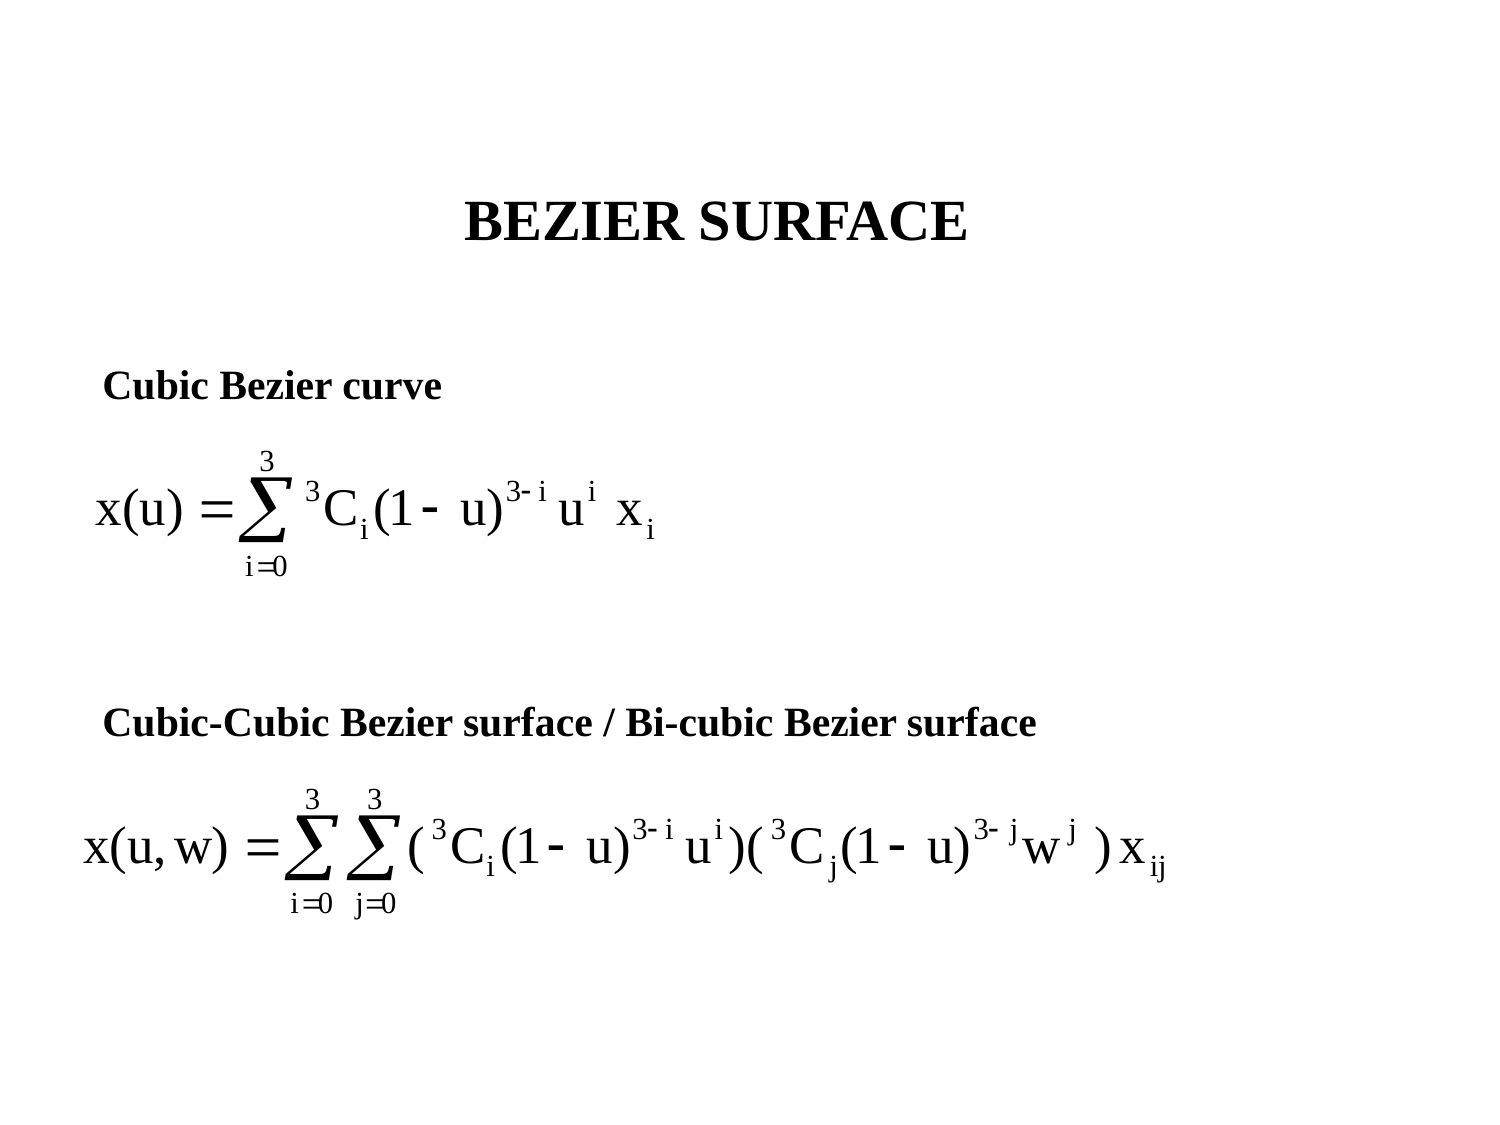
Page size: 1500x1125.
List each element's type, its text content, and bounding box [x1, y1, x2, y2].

text_box Cubic Bezier curve [87, 350, 513, 415]
text_box Cubic-Cubic Bezier surface / Bi-cubic Bezier surface [87, 687, 1088, 753]
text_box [74, 774, 1178, 930]
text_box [87, 437, 670, 588]
text_box BEZIER SURFACE [450, 174, 1025, 260]
